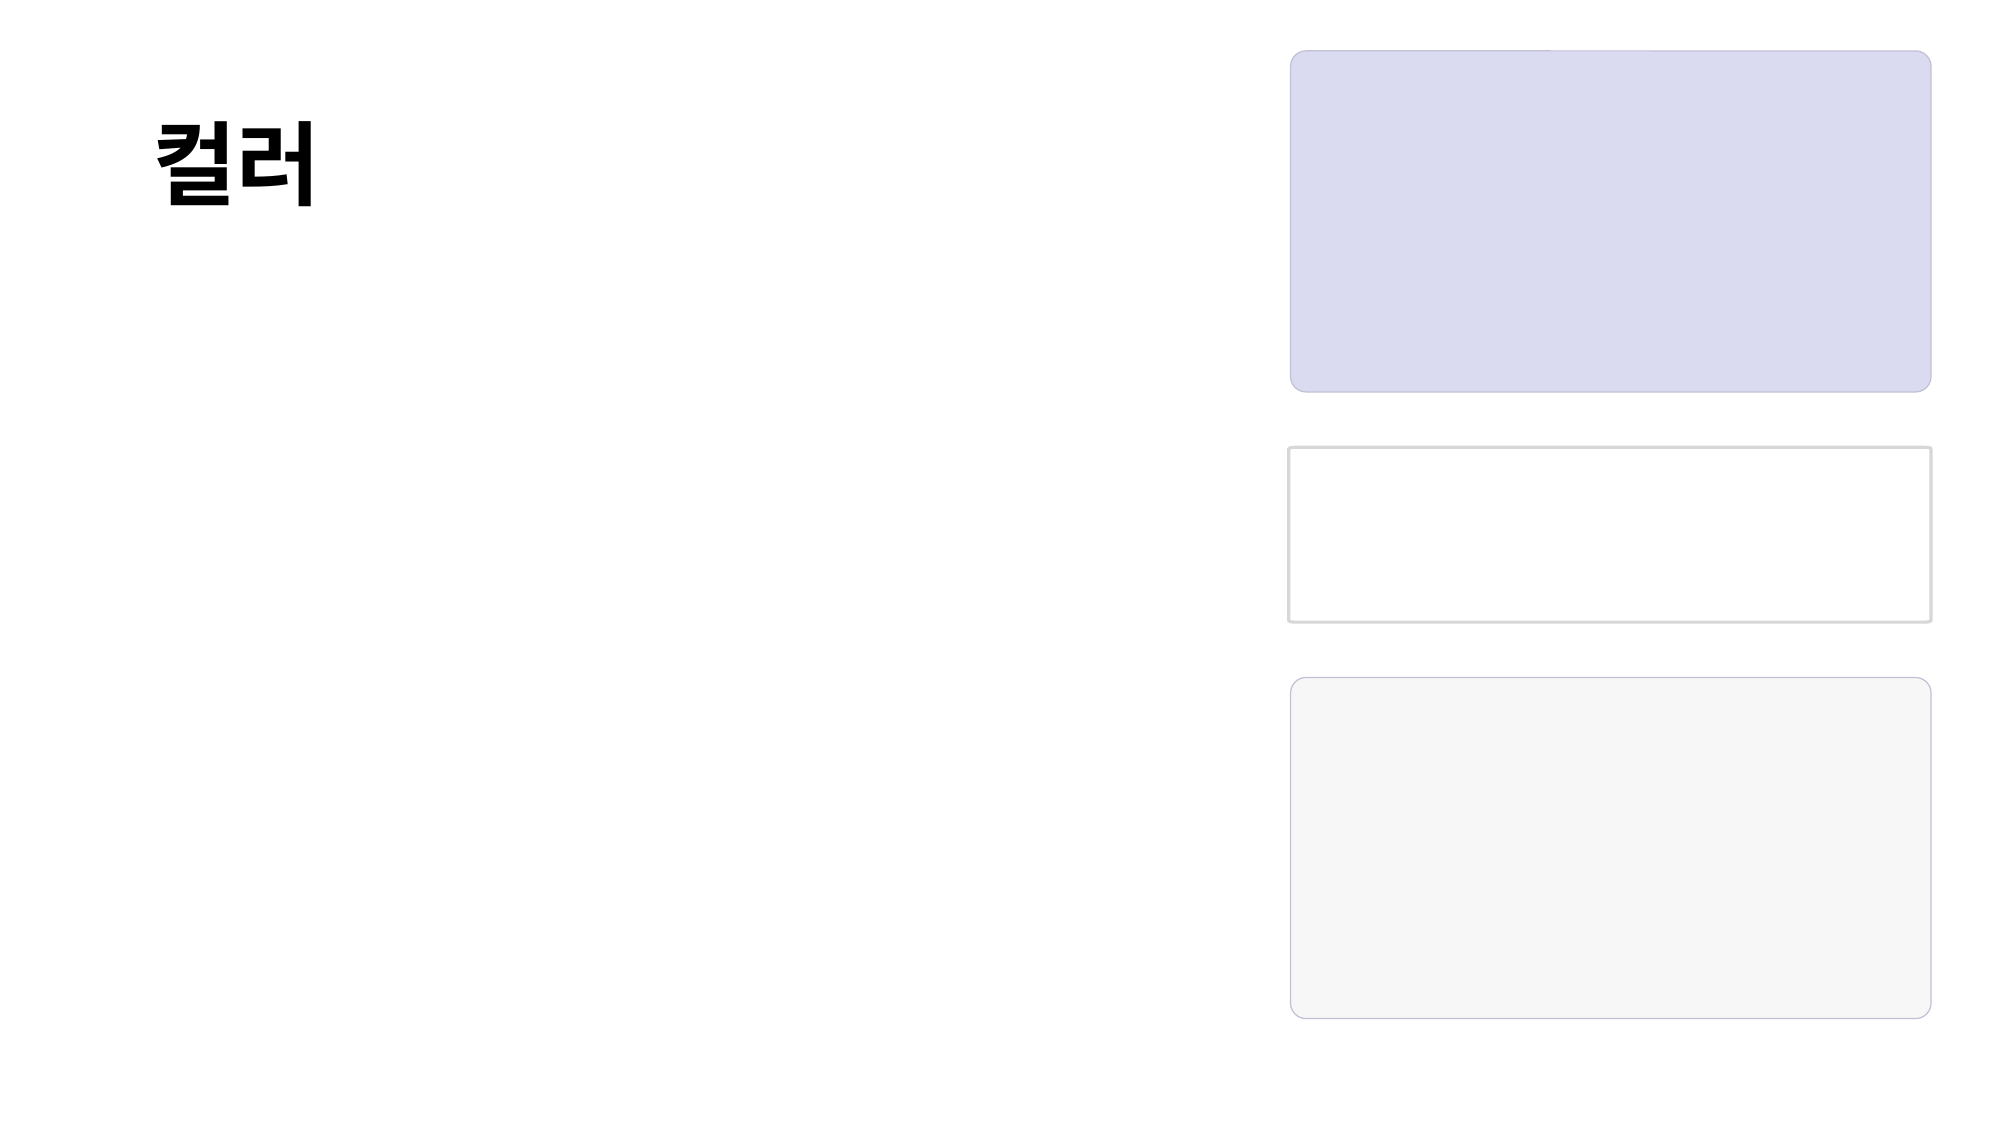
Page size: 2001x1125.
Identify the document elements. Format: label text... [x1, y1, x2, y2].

title 컬러 [137, 59, 1292, 278]
text_box [1288, 447, 1931, 623]
text_box [1290, 677, 1932, 1019]
text_box [1290, 50, 1932, 392]
